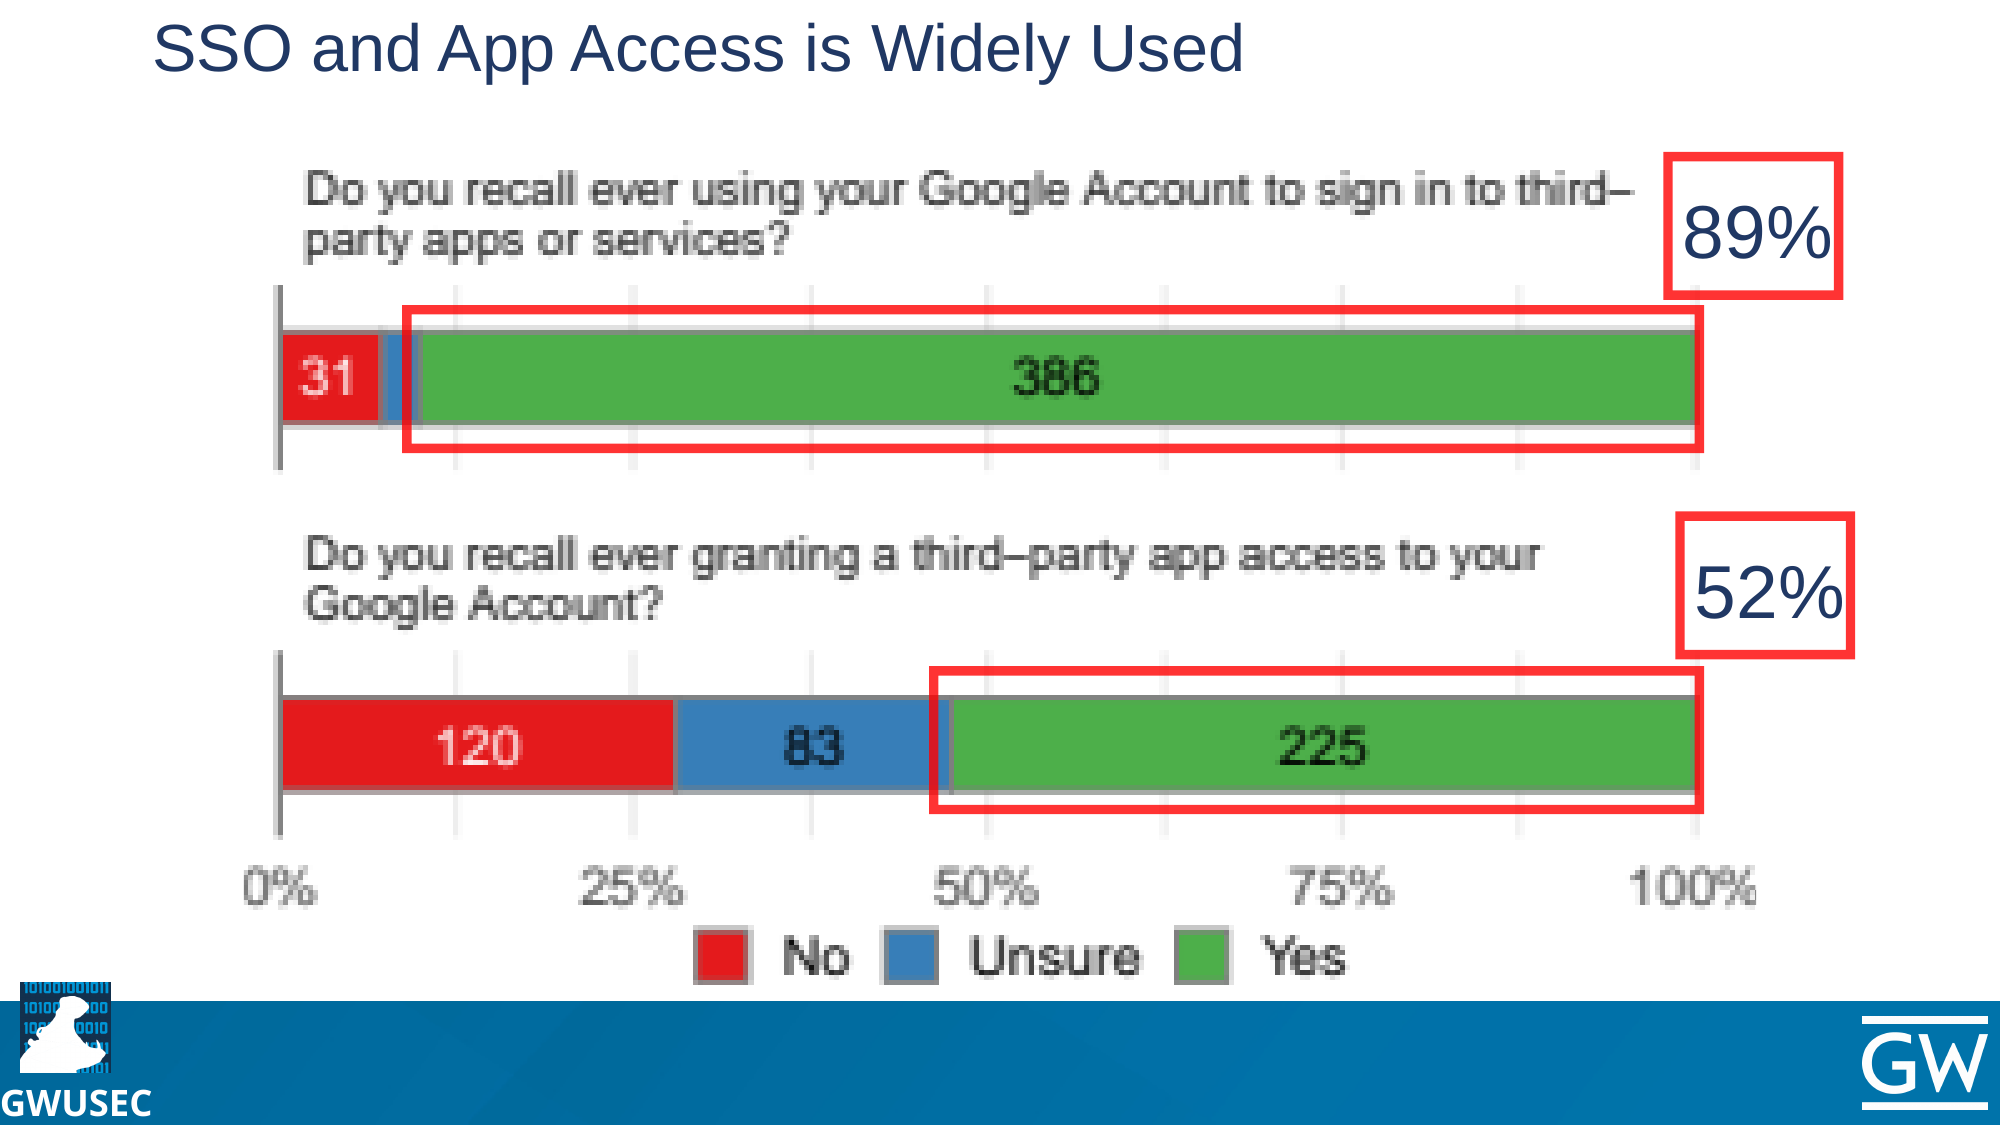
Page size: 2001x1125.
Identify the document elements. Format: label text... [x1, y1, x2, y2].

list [243, 141, 1757, 991]
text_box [1667, 156, 1851, 296]
title SSO and App Access is Widely Used [137, 0, 1863, 159]
picture [20, 982, 111, 1072]
picture [1863, 1103, 1987, 1109]
picture [1863, 1017, 1987, 1023]
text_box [1679, 516, 1863, 655]
picture [1920, 1035, 1987, 1092]
picture [1863, 1033, 1915, 1093]
